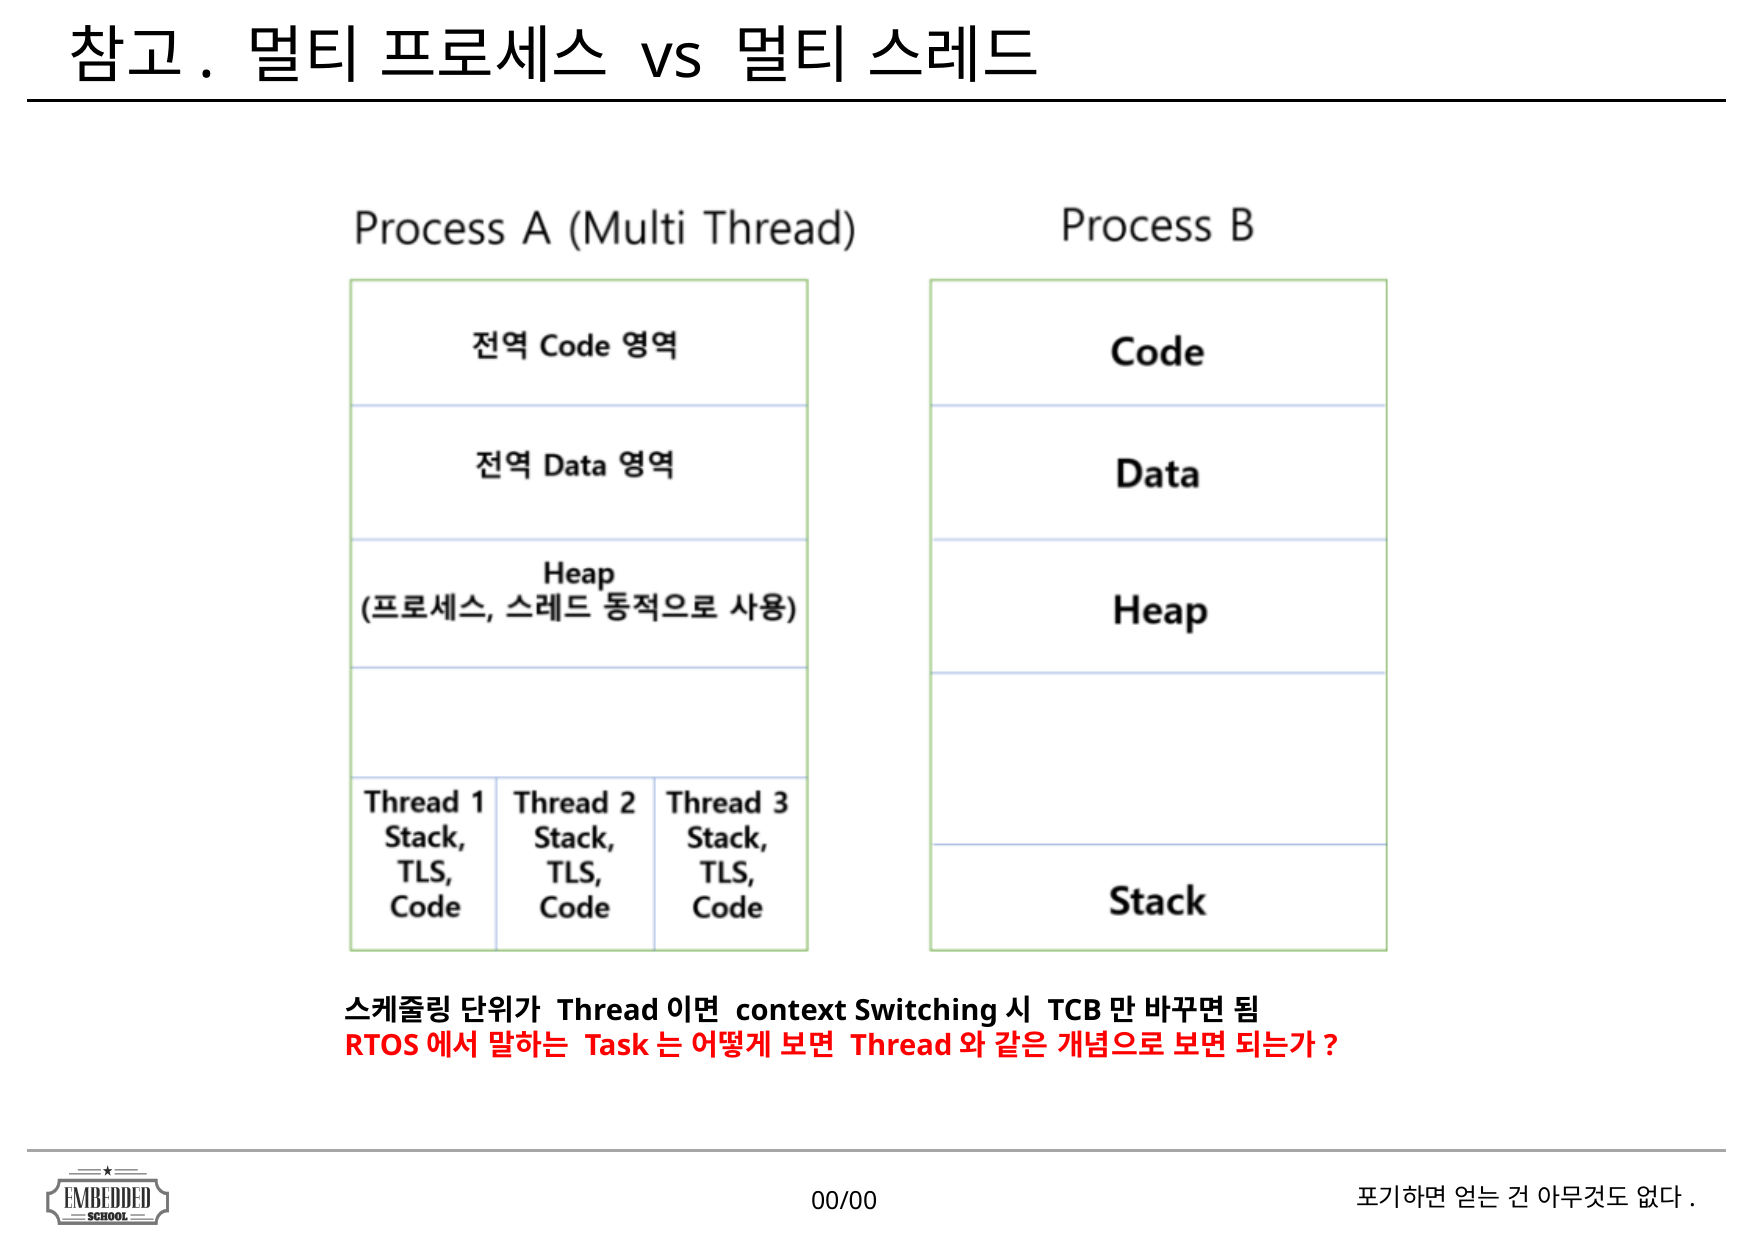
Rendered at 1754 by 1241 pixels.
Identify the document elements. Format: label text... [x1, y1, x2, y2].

text_box 00/00 [765, 1177, 923, 1223]
text_box 스케줄링 단위가 Thread이면 context Switching시 TCB만 바꾸면 됨 RTOS에서 말하는 Task는 어떻게 보면 Thread와 같은 개념으로 보면 되는가? [329, 983, 1754, 1104]
picture [329, 187, 1405, 980]
text_box 참고. 멀티 프로세스 vs 멀티 스레드 [53, 7, 1587, 98]
picture [27, 1164, 188, 1231]
